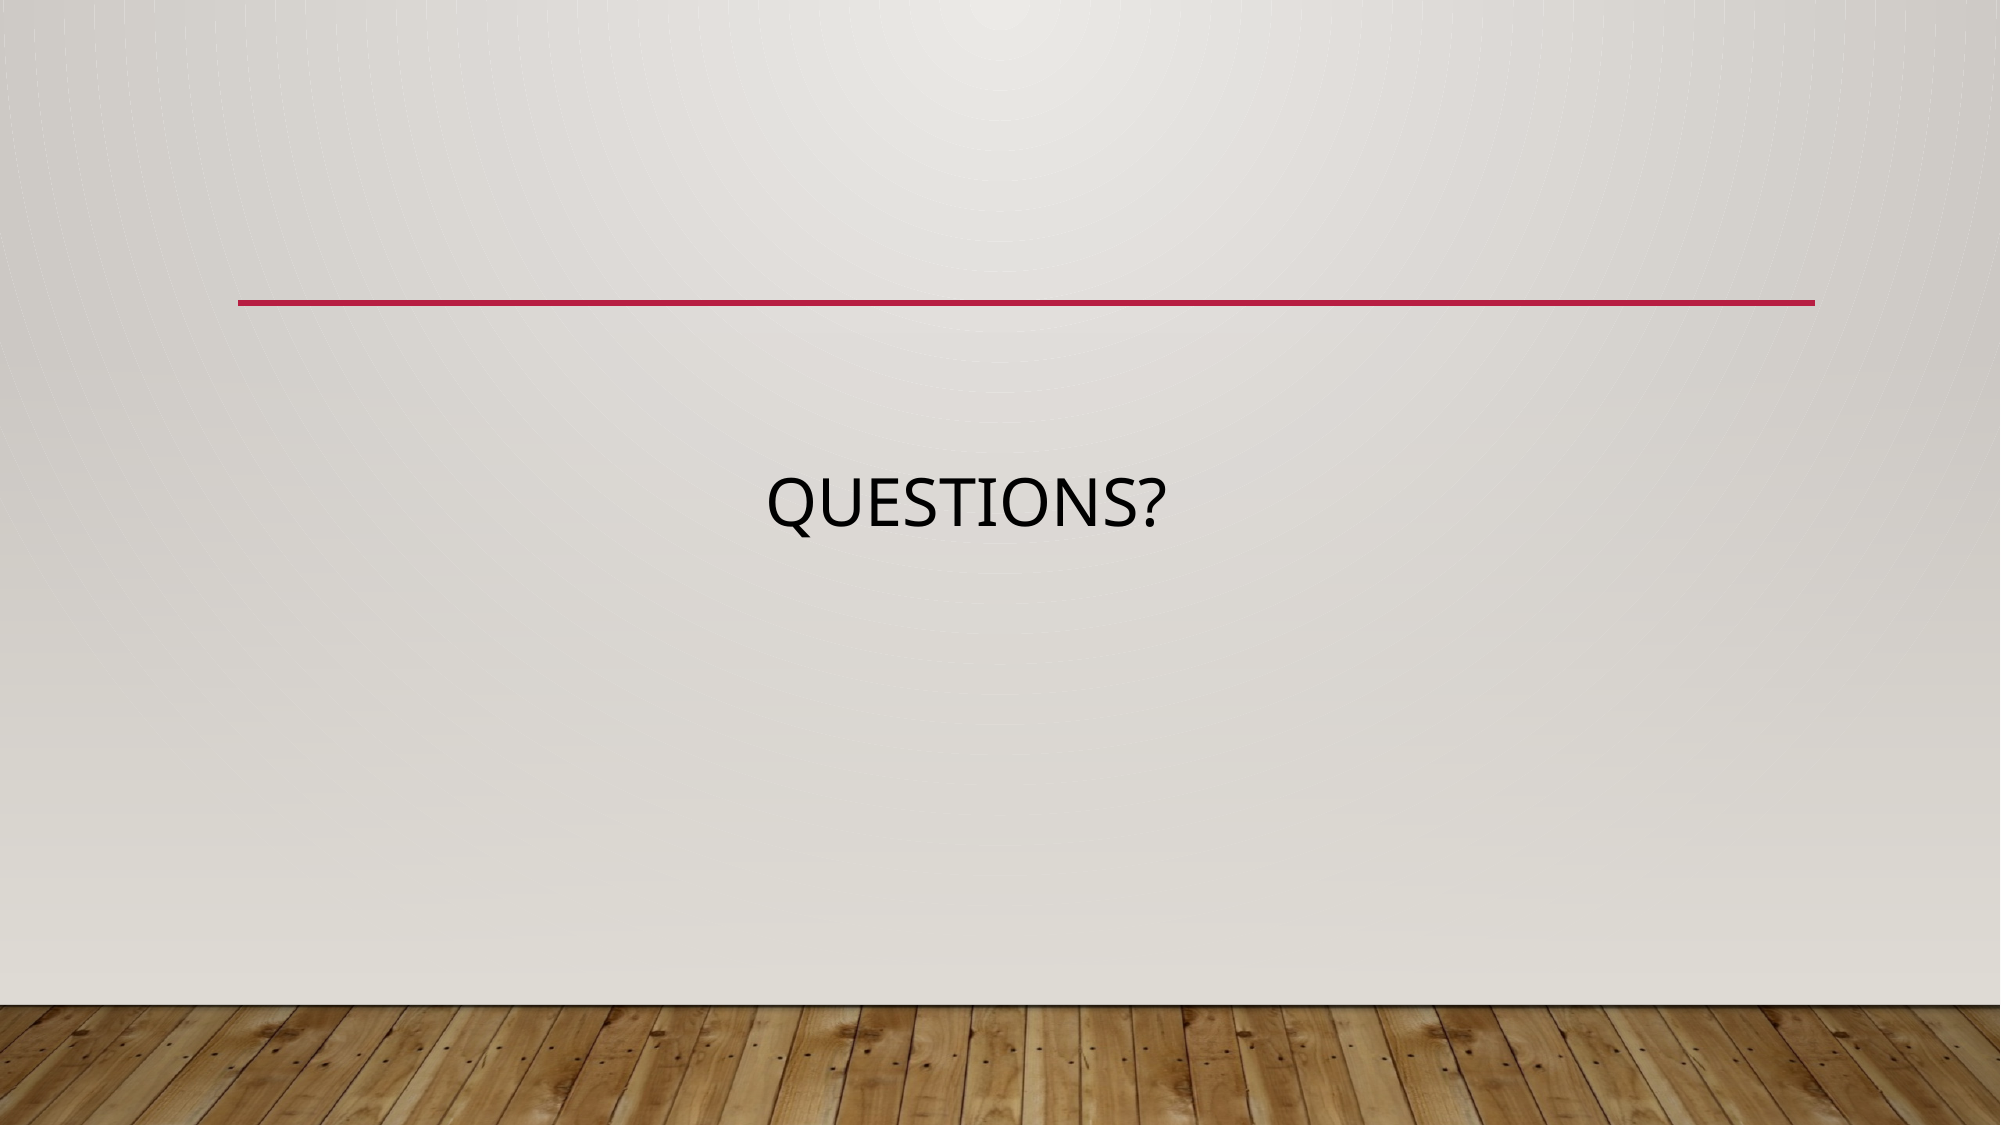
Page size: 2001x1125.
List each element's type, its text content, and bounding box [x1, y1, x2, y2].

title Questions? [300, 461, 2000, 634]
picture [0, 1005, 2000, 1125]
